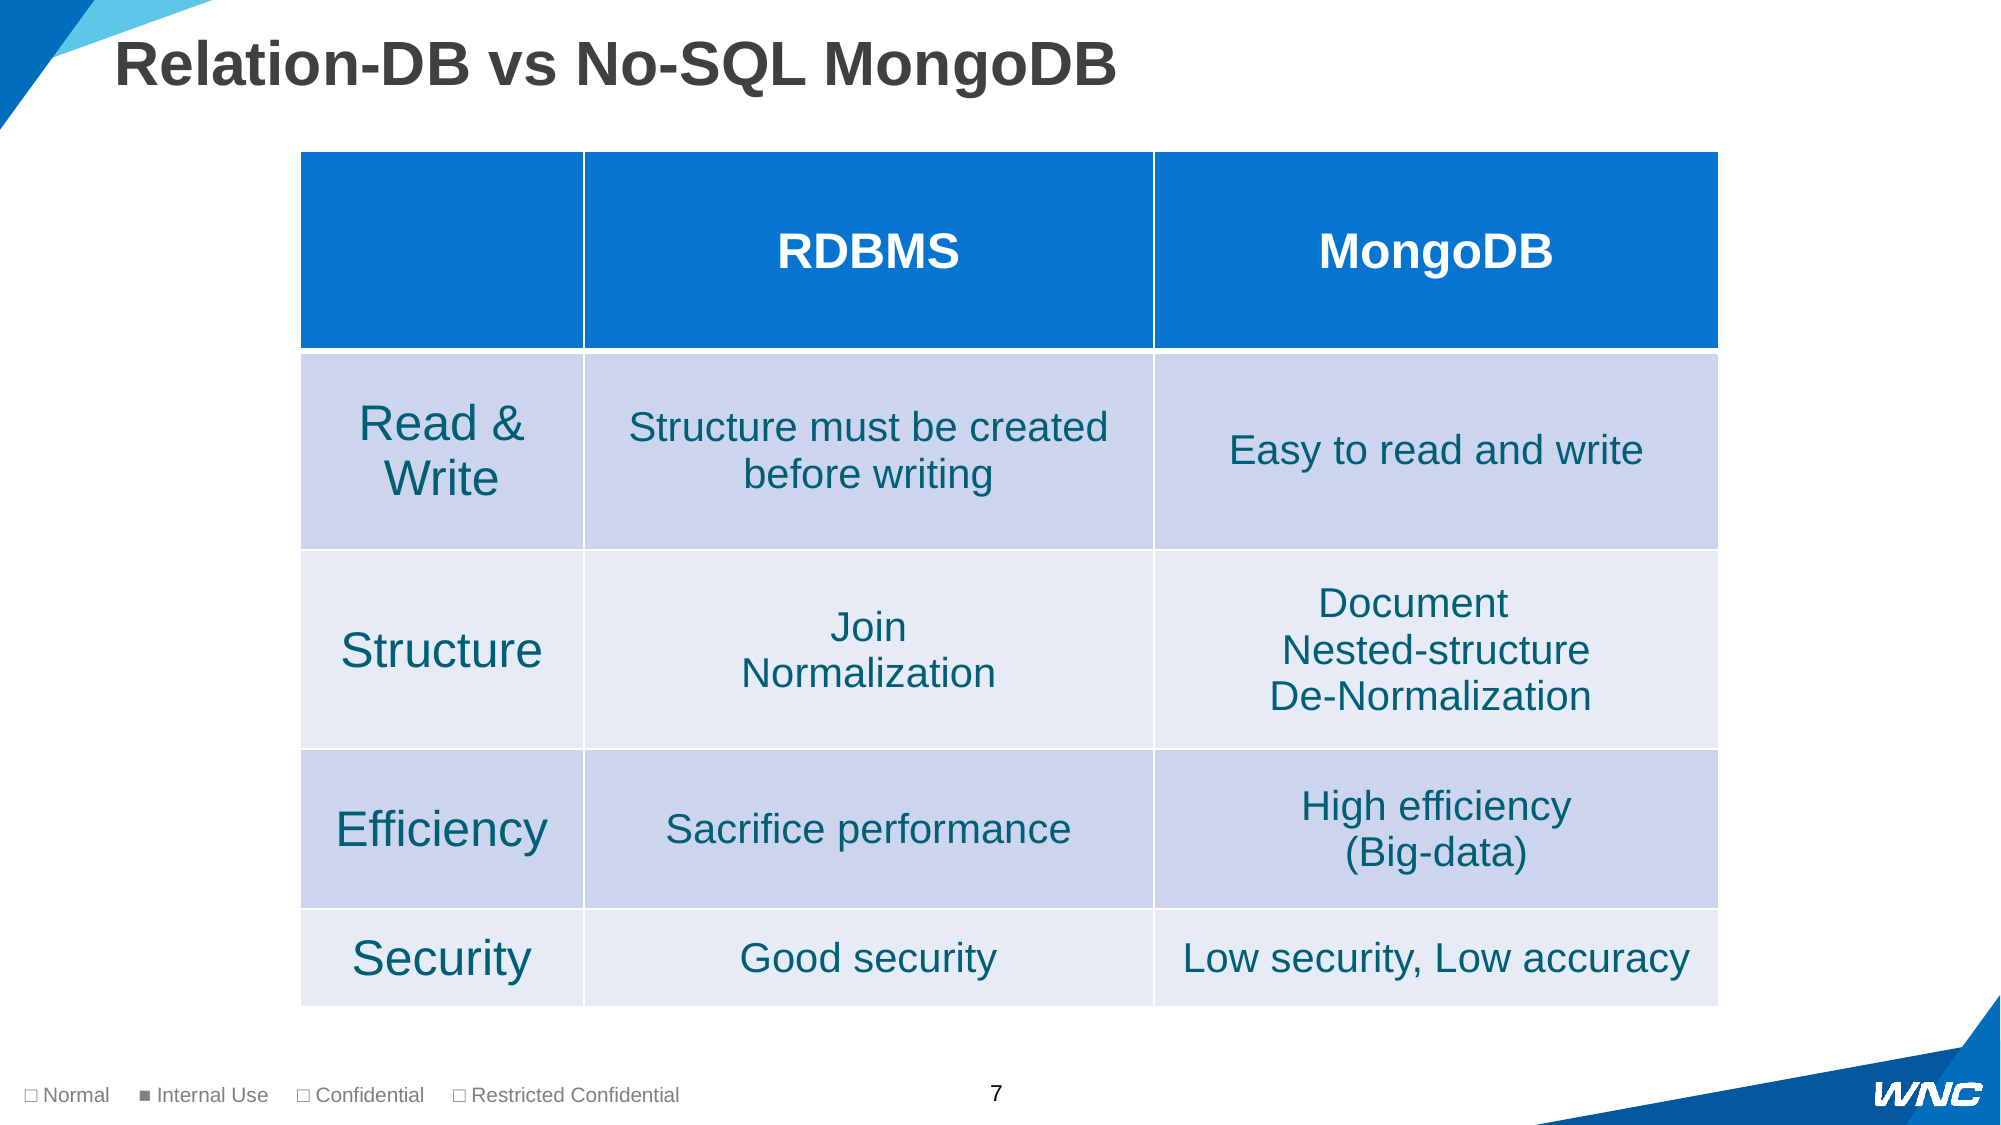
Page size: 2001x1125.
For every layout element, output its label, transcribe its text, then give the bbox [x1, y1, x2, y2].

table_header [301, 152, 583, 348]
table_cell Join Normalization [585, 551, 1153, 748]
table_cell Easy to read and write [1155, 354, 1718, 549]
table_cell High efficiency (Big-data) [1155, 750, 1718, 908]
table_cell Sacrifice performance [585, 750, 1153, 908]
table_cell Security [301, 910, 583, 1006]
picture [1863, 1070, 1994, 1118]
table_cell Structure [301, 551, 583, 748]
table_cell Document Nested-structure De-Normalization [1155, 551, 1718, 748]
table_header RDBMS [585, 152, 1153, 348]
table_cell Read & Write [301, 354, 583, 549]
table_header MongoDB [1155, 152, 1718, 348]
table_cell Efficiency [301, 750, 583, 908]
table_cell Good security [585, 910, 1153, 1006]
table_cell Low security, Low accuracy [1155, 910, 1718, 1006]
title Relation-DB vs No-SQL MongoDB [99, 29, 1901, 101]
table_cell Structure must be created before writing [585, 354, 1153, 549]
